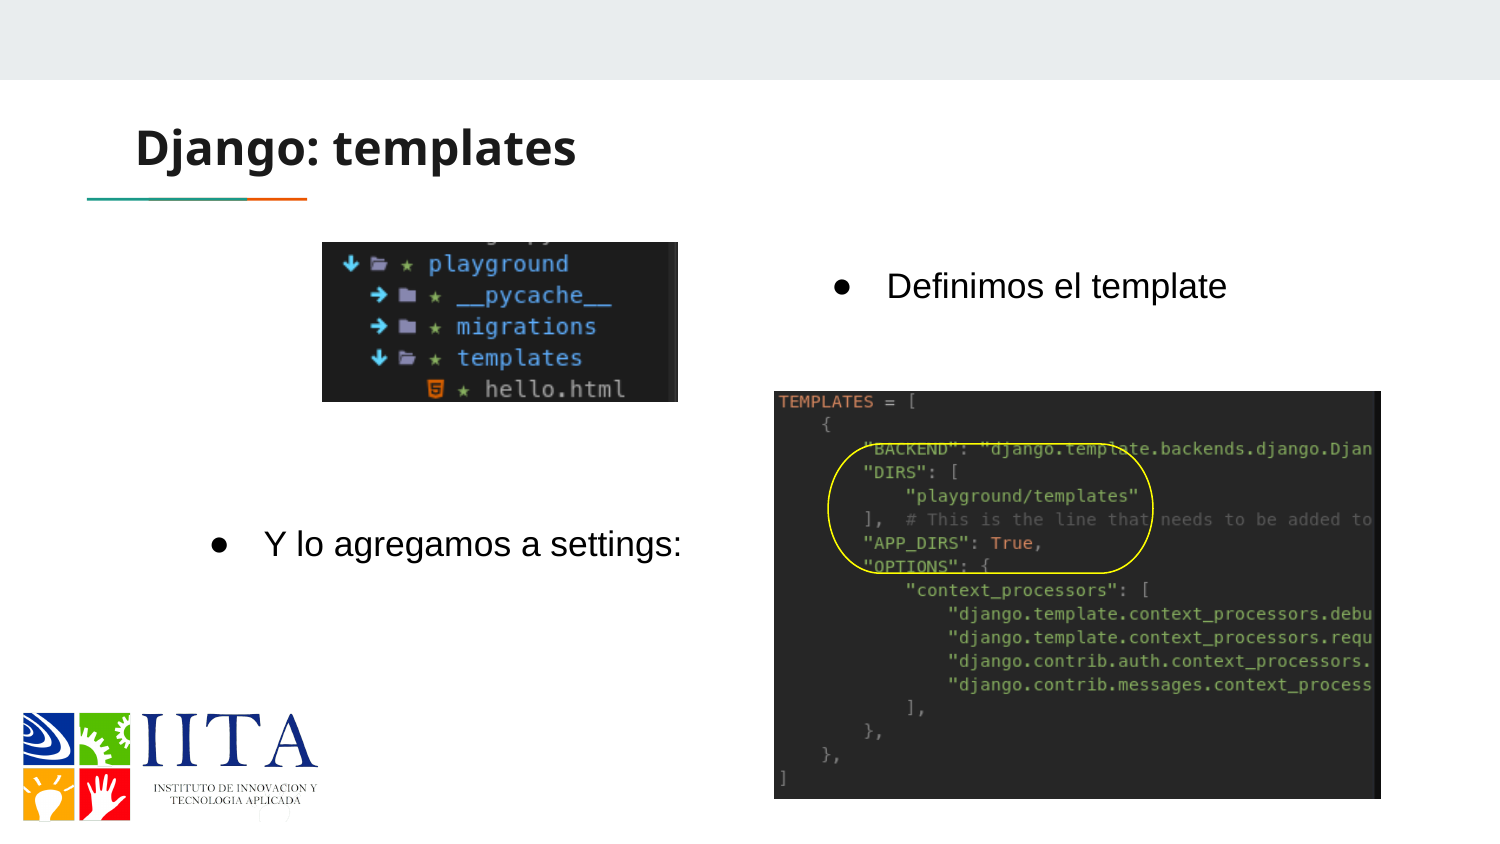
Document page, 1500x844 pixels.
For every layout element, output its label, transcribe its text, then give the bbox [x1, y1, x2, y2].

text_box Definimos el template [796, 242, 1467, 321]
picture [774, 390, 1382, 799]
picture [322, 241, 678, 402]
picture [22, 711, 337, 822]
text_box Y lo agregamos a settings: [173, 499, 768, 579]
text_box Django: templates [119, 101, 1381, 190]
